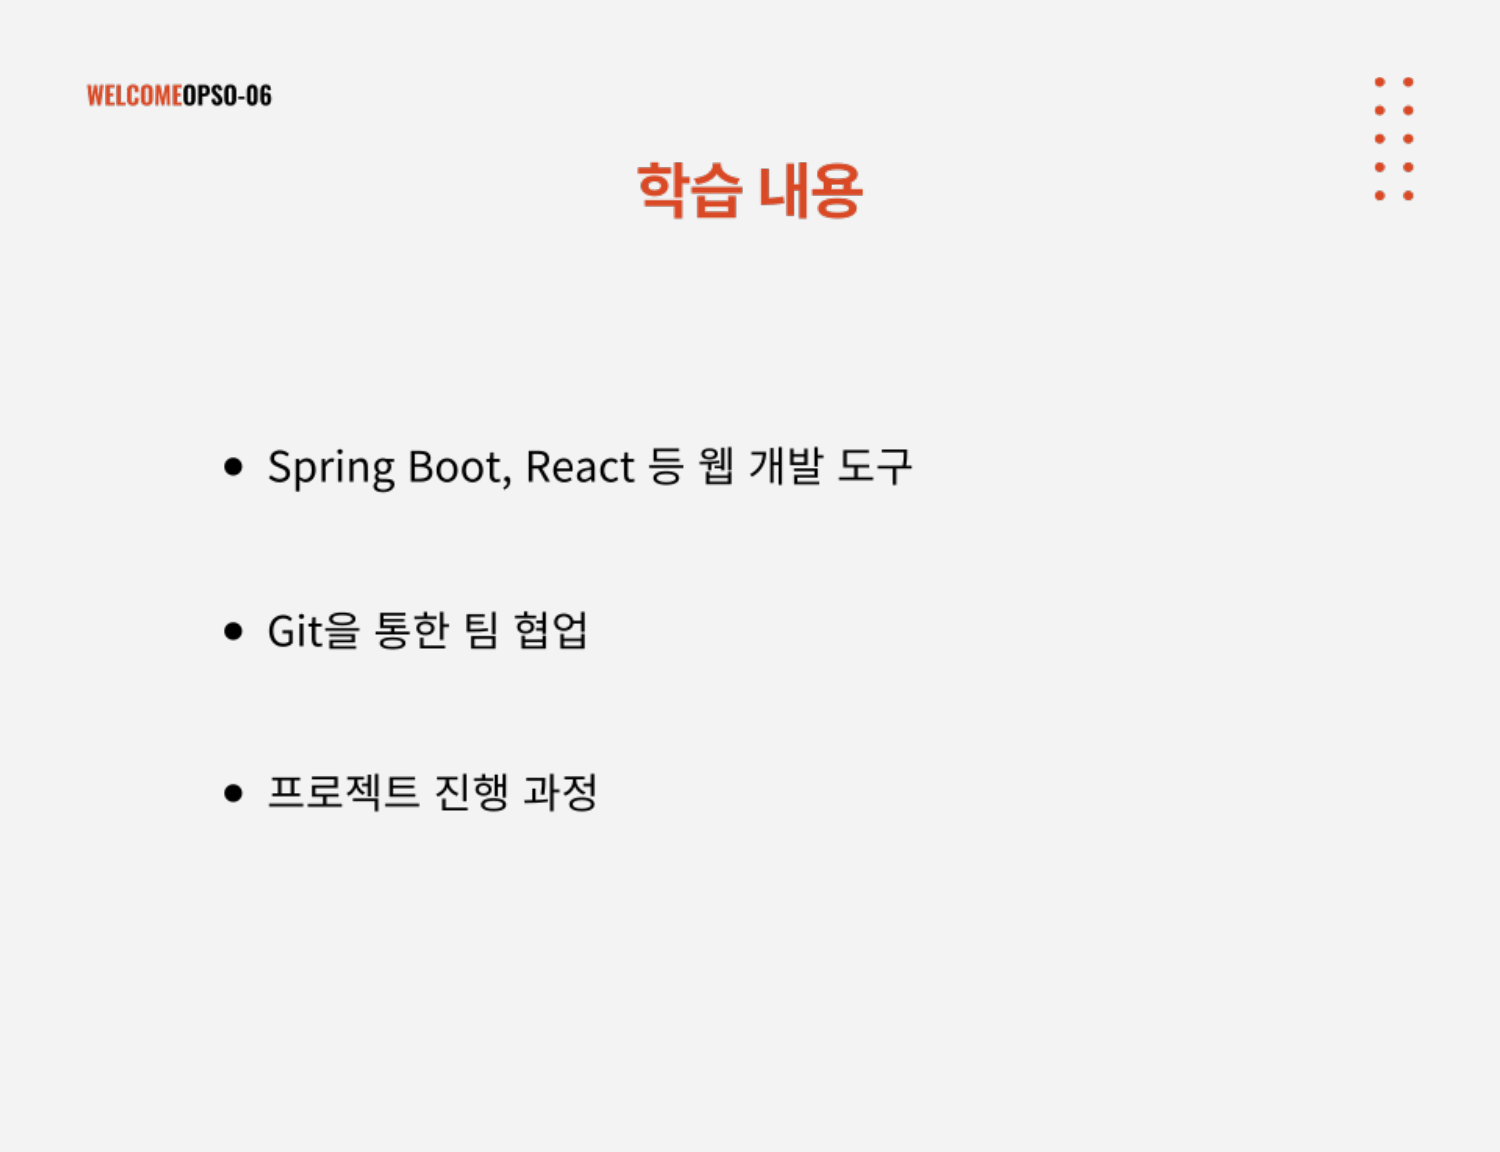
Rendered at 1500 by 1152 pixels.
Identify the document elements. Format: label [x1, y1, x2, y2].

picture [1374, 76, 1415, 203]
picture [2, 70, 1238, 290]
picture [197, 747, 642, 863]
picture [197, 420, 971, 536]
picture [197, 584, 632, 700]
